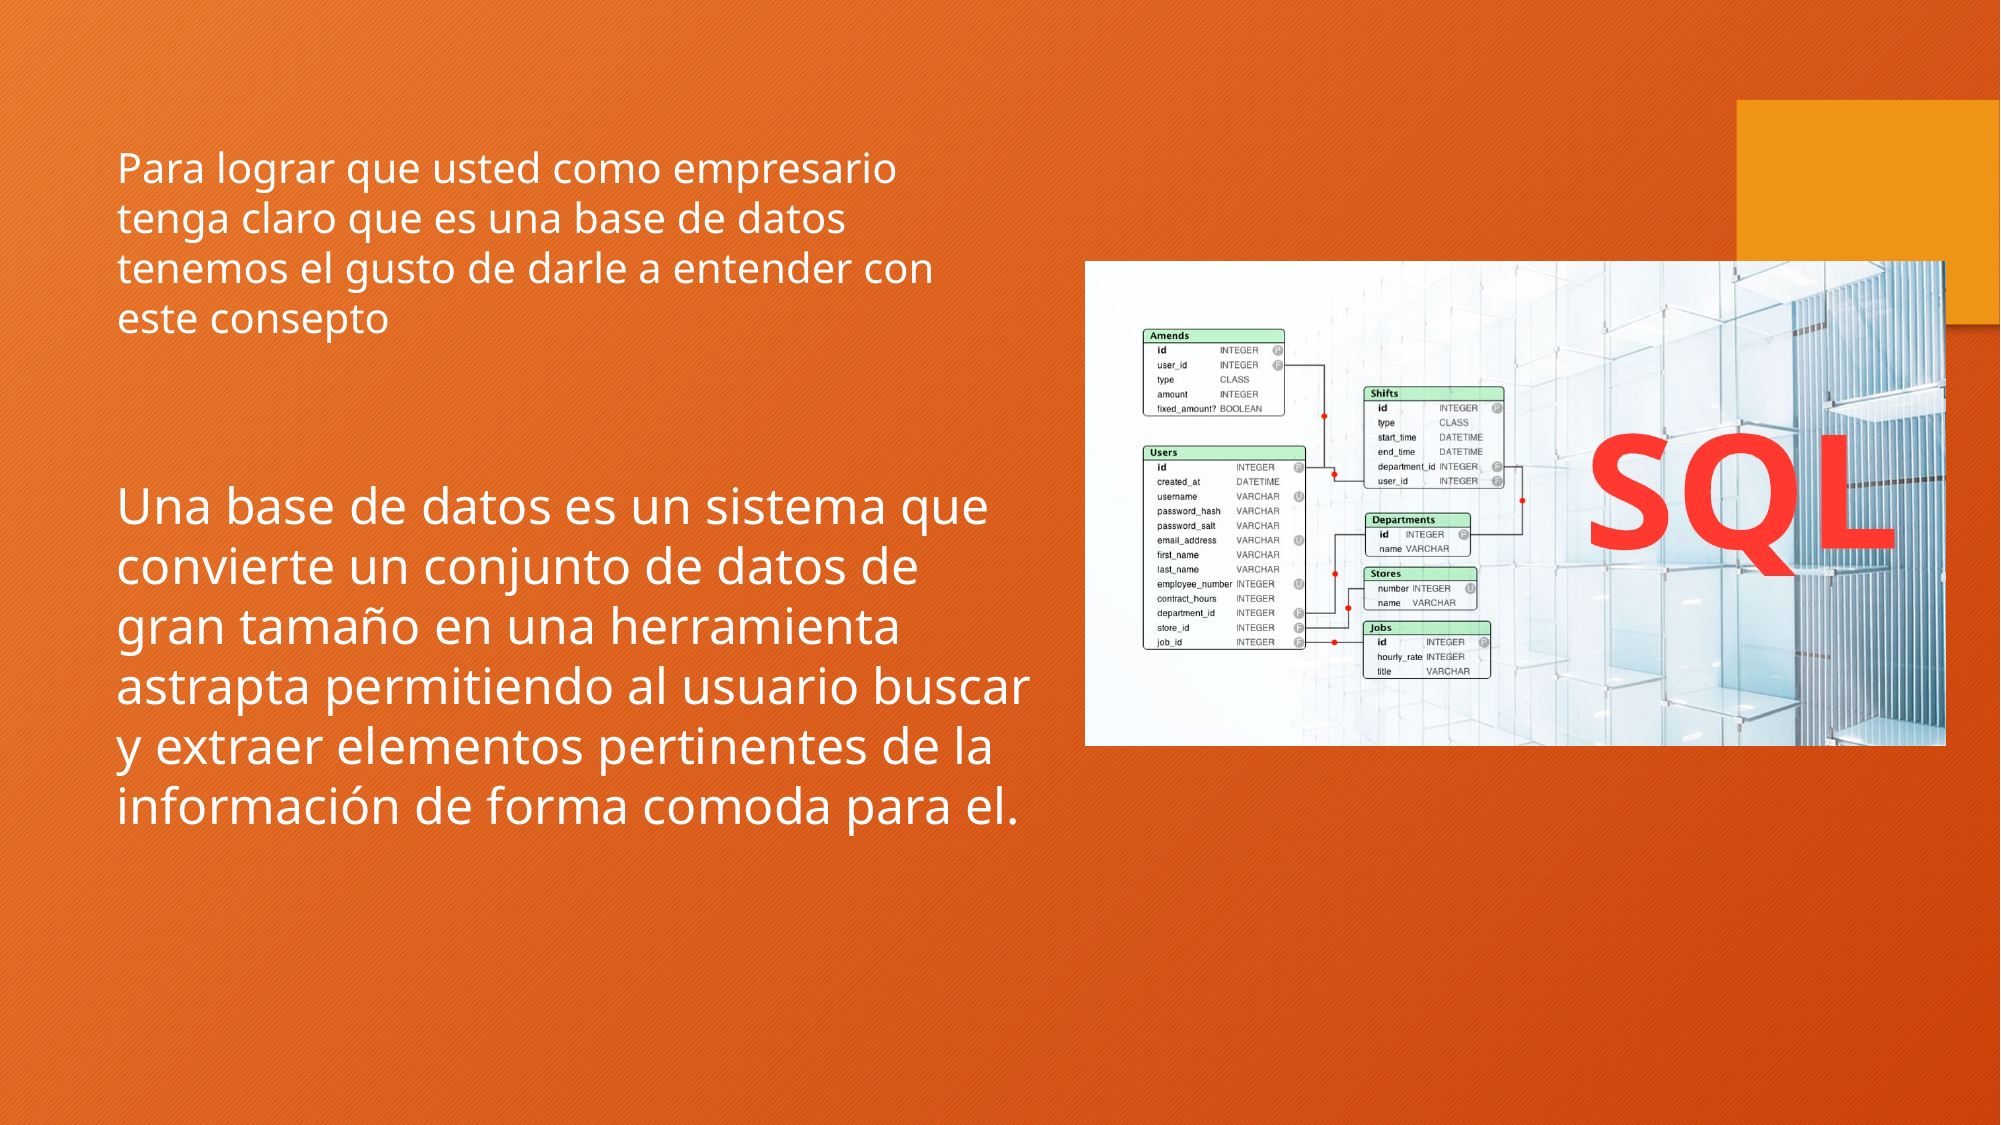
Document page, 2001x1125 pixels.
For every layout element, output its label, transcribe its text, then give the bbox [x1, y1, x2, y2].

picture [1085, 261, 2000, 746]
text_box Para lograr que usted como empresario tenga claro que es una base de datos tenemos el gusto de darle a entender con este consepto [102, 134, 1000, 350]
text_box Una base de datos es un sistema que convierte un conjunto de datos de gran tamaño en una herramienta astrapta permitiendo al usuario buscar y extraer elementos pertinentes de la información de forma comoda para el. [102, 467, 1055, 843]
